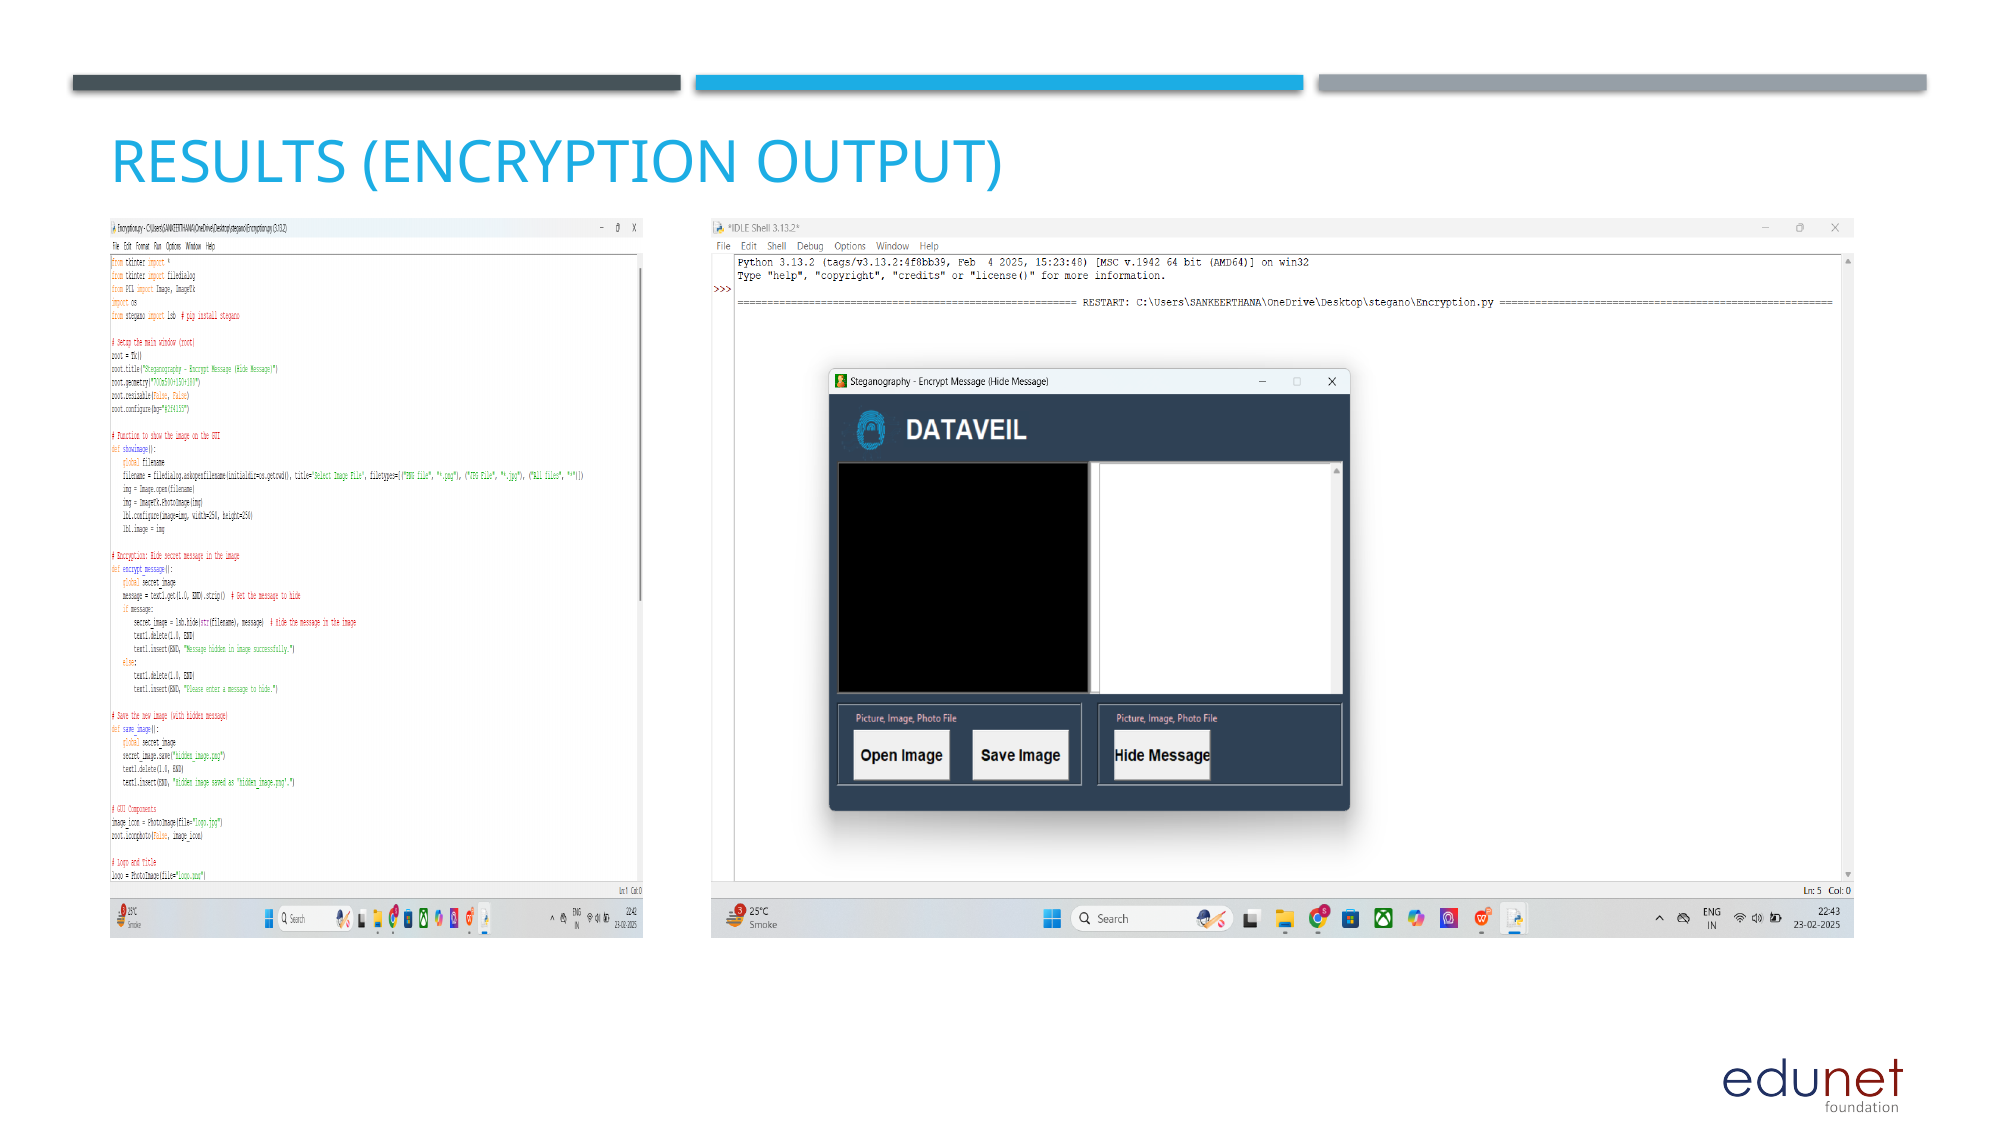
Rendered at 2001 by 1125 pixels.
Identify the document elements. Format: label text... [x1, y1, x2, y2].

picture [1719, 1056, 1905, 1116]
title Results (ENCRYPTION OUTPUT) [95, 115, 1905, 203]
picture [711, 218, 1855, 938]
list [109, 218, 643, 938]
